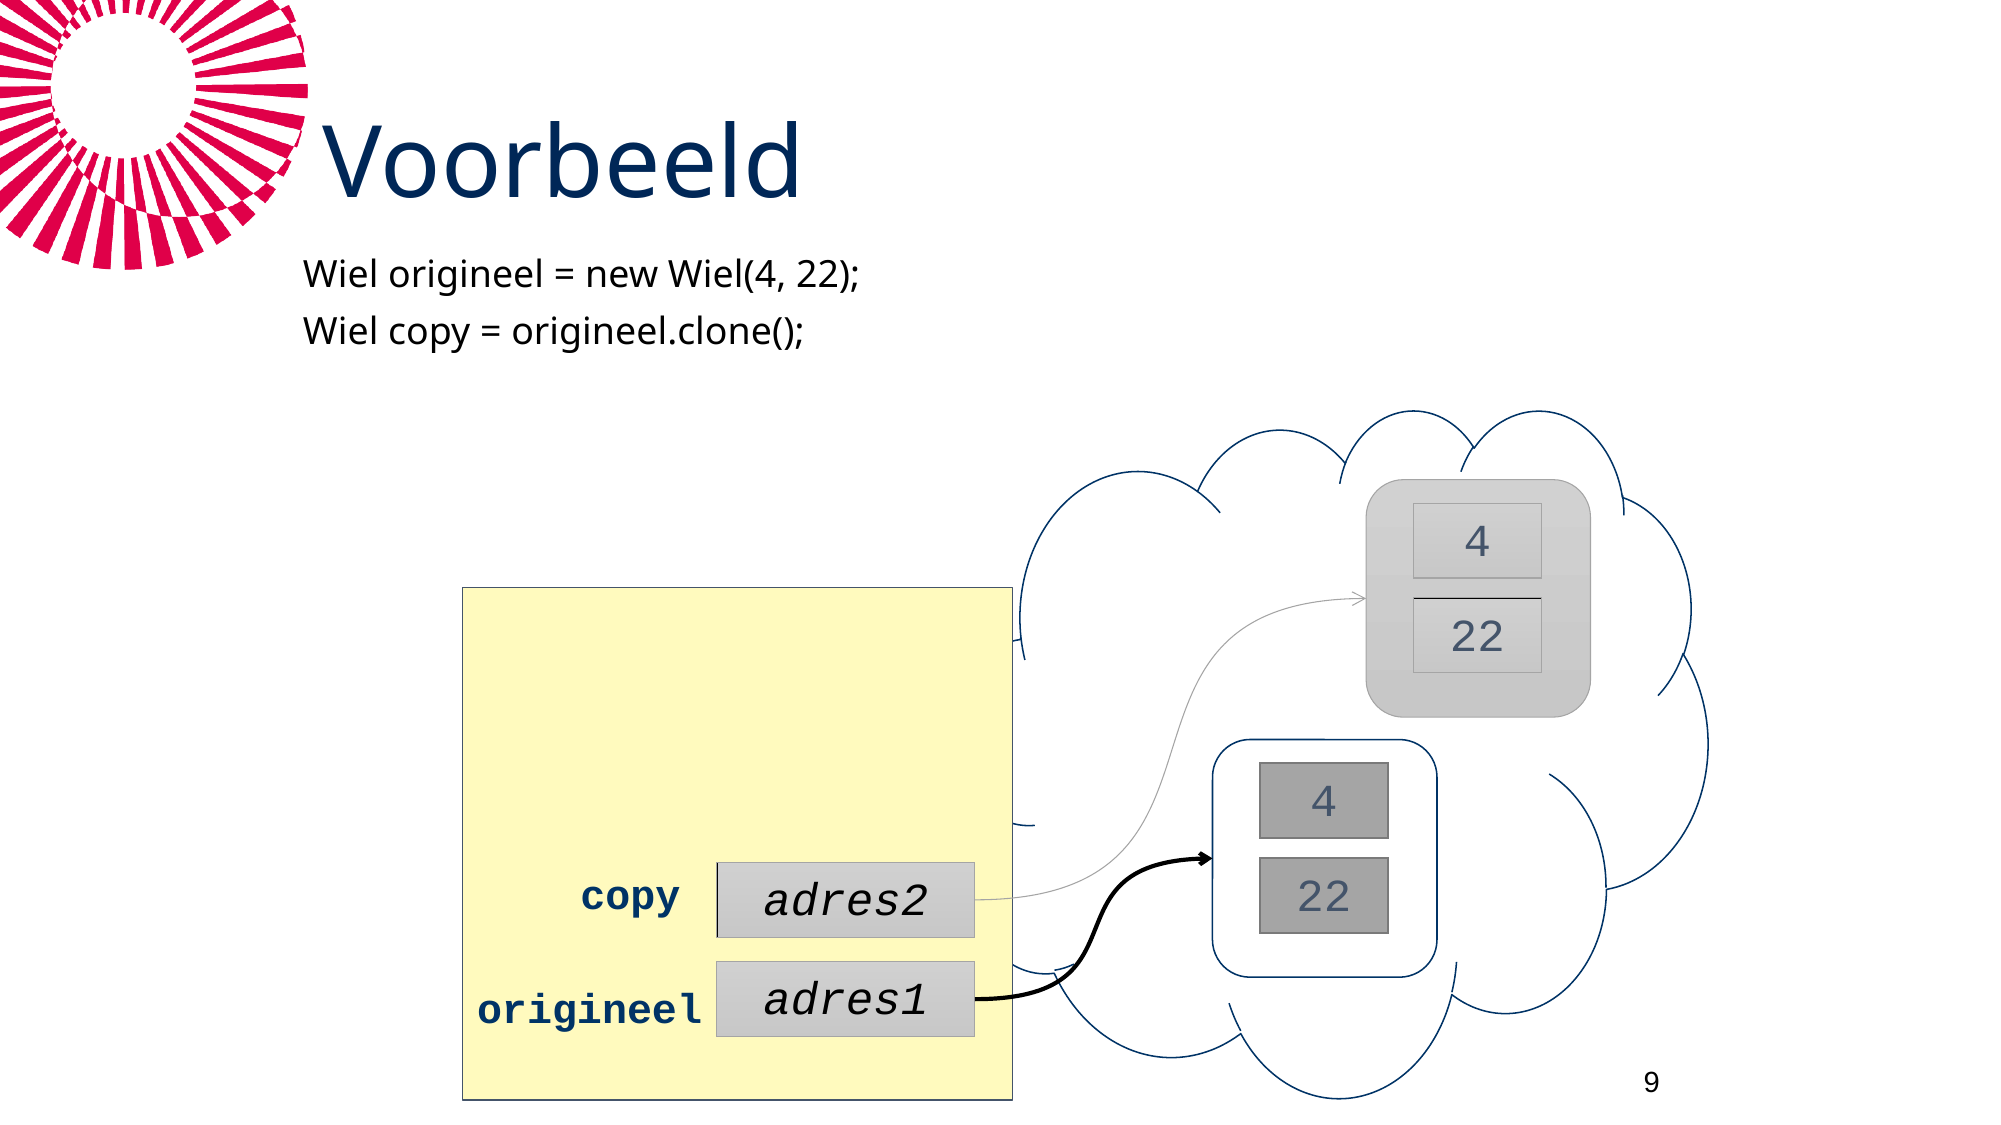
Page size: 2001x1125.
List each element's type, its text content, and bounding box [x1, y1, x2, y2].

text_box [1100, 471, 1176, 479]
text_box 9 [1627, 1056, 1675, 1103]
text_box [1112, 1041, 1230, 1058]
text_box [1245, 1041, 1433, 1099]
text_box [462, 1041, 1013, 1100]
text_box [453, 479, 1591, 938]
picture [0, 0, 308, 270]
text_box Wiel origineel = new Wiel(4, 22); Wiel copy = origineel.clone(); [296, 243, 1674, 891]
text_box [1203, 410, 1709, 1034]
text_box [456, 938, 1437, 1041]
title Voorbeeld [307, 59, 1940, 271]
